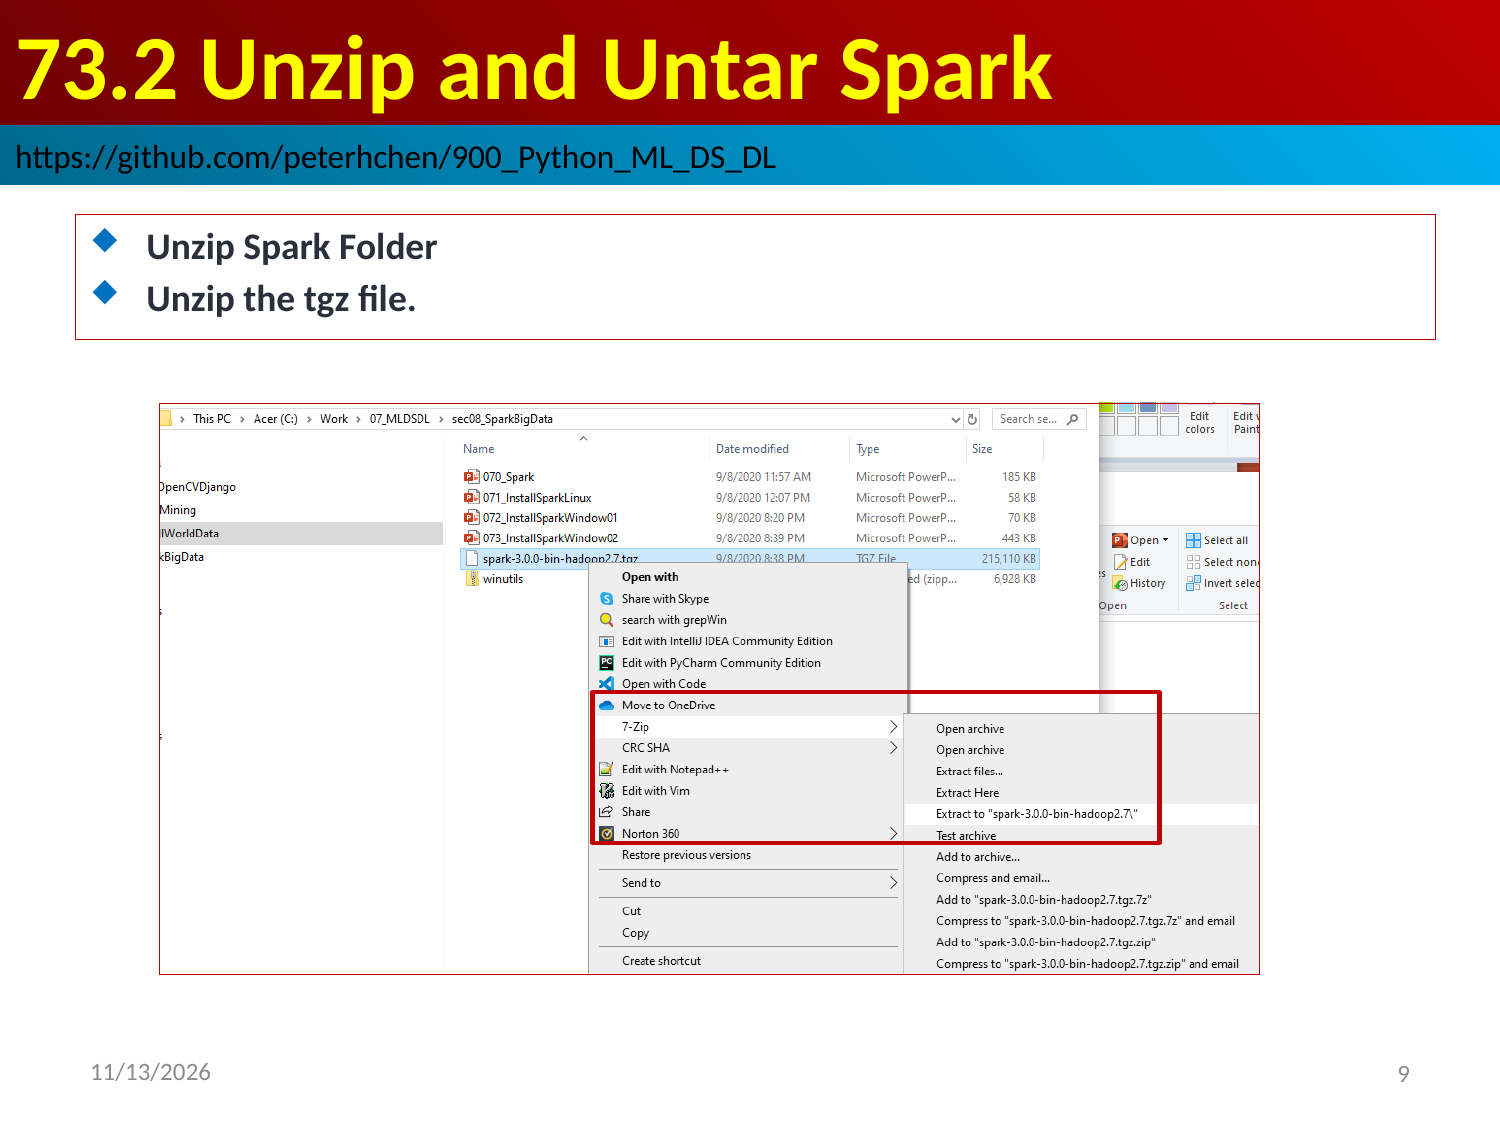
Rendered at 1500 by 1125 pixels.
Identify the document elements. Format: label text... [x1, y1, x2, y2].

subtitle Unzip Spark Folder Unzip the tgz file. [75, 214, 1436, 340]
picture [159, 402, 1260, 975]
title 73.2 Unzip and Untar Spark [0, 0, 1500, 125]
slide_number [75, 1040, 425, 1101]
slide_number 9 [1074, 1042, 1425, 1103]
text_box https://github.com/peterhchen/900_Python_ML_DS_DL [0, 125, 1500, 185]
